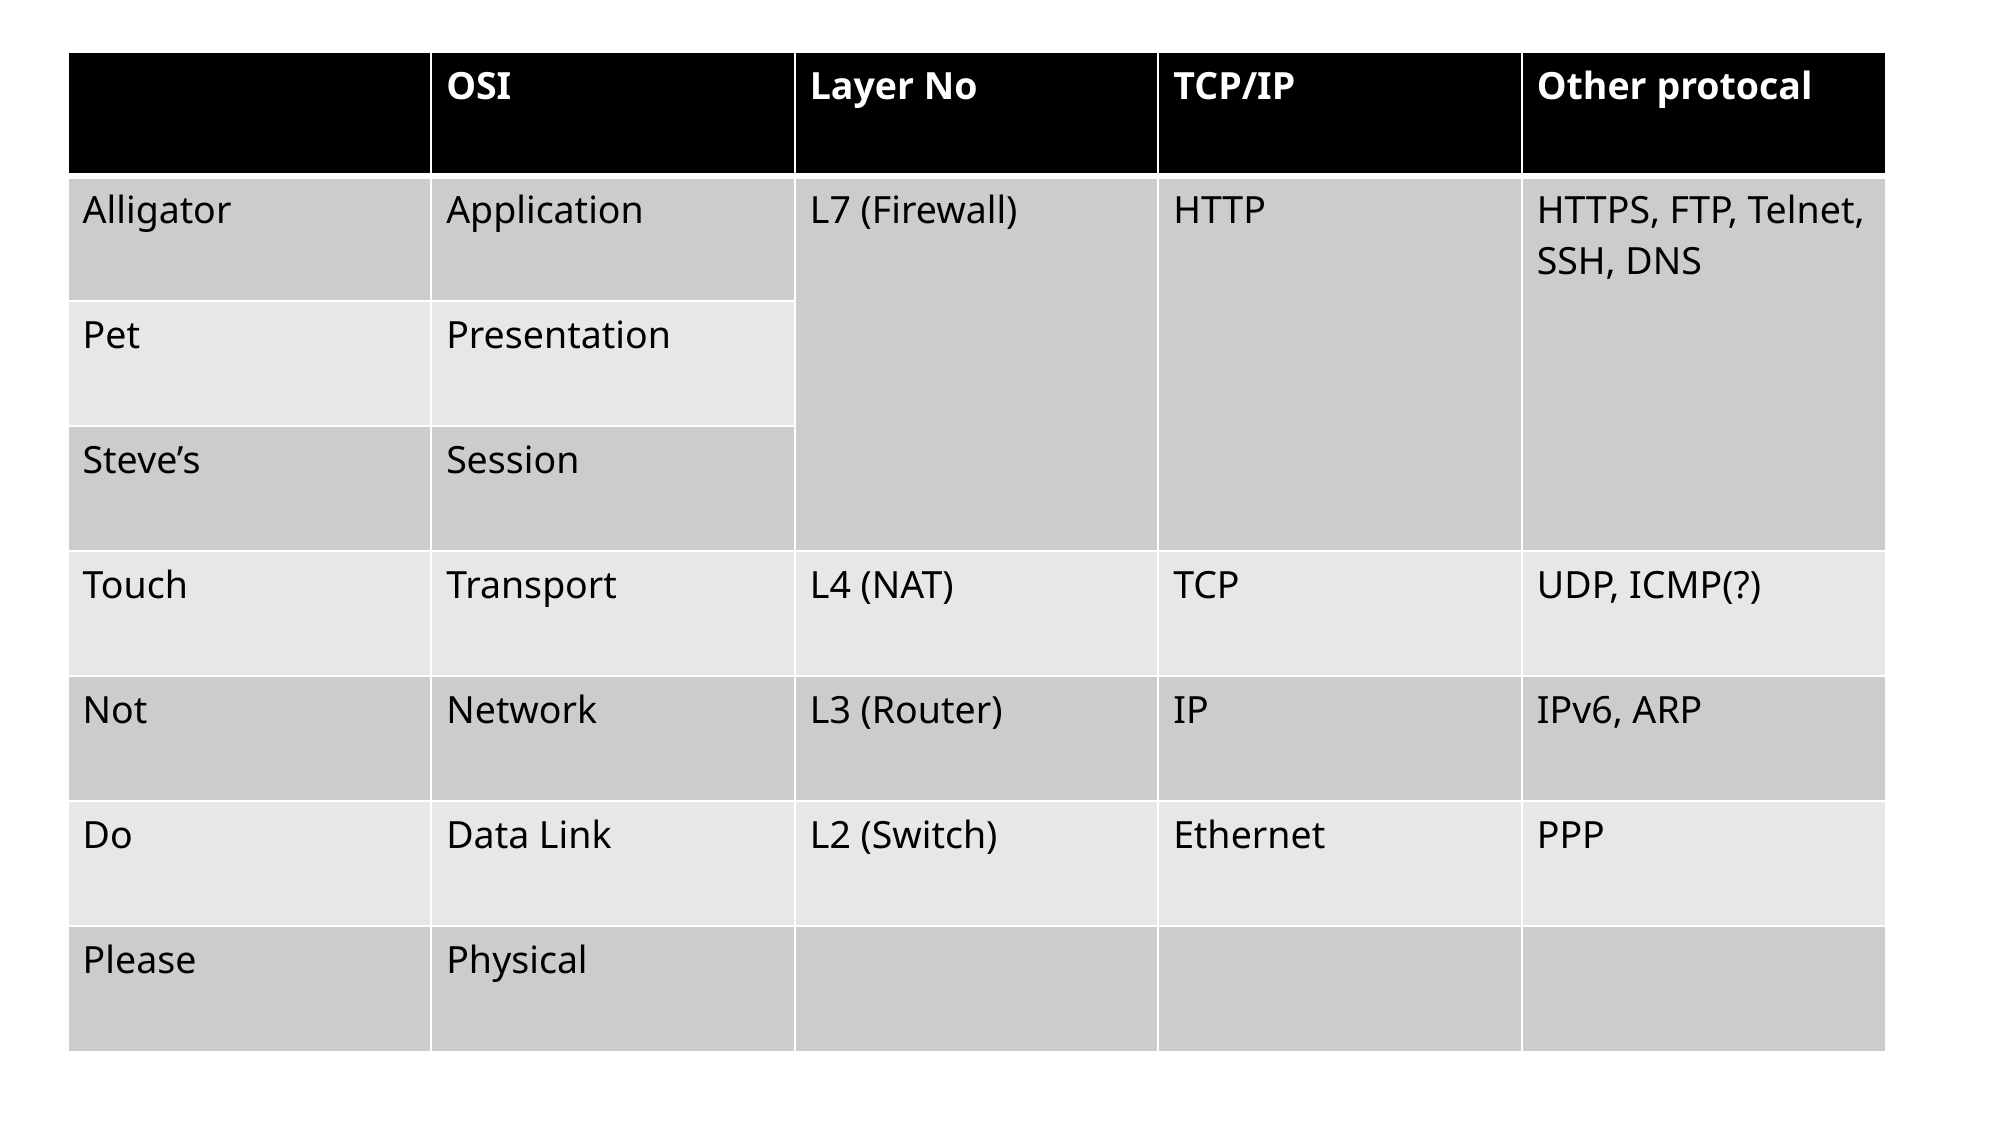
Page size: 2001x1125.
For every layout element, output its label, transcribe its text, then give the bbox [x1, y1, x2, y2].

table_cell [1159, 927, 1521, 1051]
table_cell Do [69, 802, 430, 925]
table_cell L4 (NAT) [796, 552, 1157, 675]
table_cell Presentation [432, 302, 794, 425]
table_cell Alligator [69, 179, 430, 300]
table_cell Not [69, 677, 430, 800]
table_cell Network [432, 677, 794, 800]
table_cell IP [1159, 677, 1521, 800]
table_cell HTTPS, FTP, Telnet, SSH, DNS [1523, 179, 1885, 550]
table_cell L7 (Firewall) [796, 179, 1157, 550]
table_cell Touch [69, 552, 430, 675]
table_cell Ethernet [1159, 802, 1521, 925]
table_cell TCP [1159, 552, 1521, 675]
table_header [69, 53, 430, 173]
table_cell PPP [1523, 802, 1885, 925]
table_header Other protocal [1523, 53, 1885, 173]
table_cell Physical [432, 927, 794, 1051]
table_cell Session [432, 427, 794, 550]
table_cell Pet [69, 302, 430, 425]
table_cell [1523, 927, 1885, 1051]
table_cell [796, 927, 1157, 1051]
table_cell L3 (Router) [796, 677, 1157, 800]
table_header Layer No [796, 53, 1157, 173]
table_cell Data Link [432, 802, 794, 925]
table_cell Transport [432, 552, 794, 675]
table_header TCP/IP [1159, 53, 1521, 173]
table_cell UDP, ICMP(?) [1523, 552, 1885, 675]
table_cell HTTP [1159, 179, 1521, 550]
table_header OSI [432, 53, 794, 173]
table_cell Steve’s [69, 427, 430, 550]
table_cell IPv6, ARP [1523, 677, 1885, 800]
table_cell L2 (Switch) [796, 802, 1157, 925]
table_cell Application [432, 179, 794, 300]
table_cell Please [69, 927, 430, 1051]
